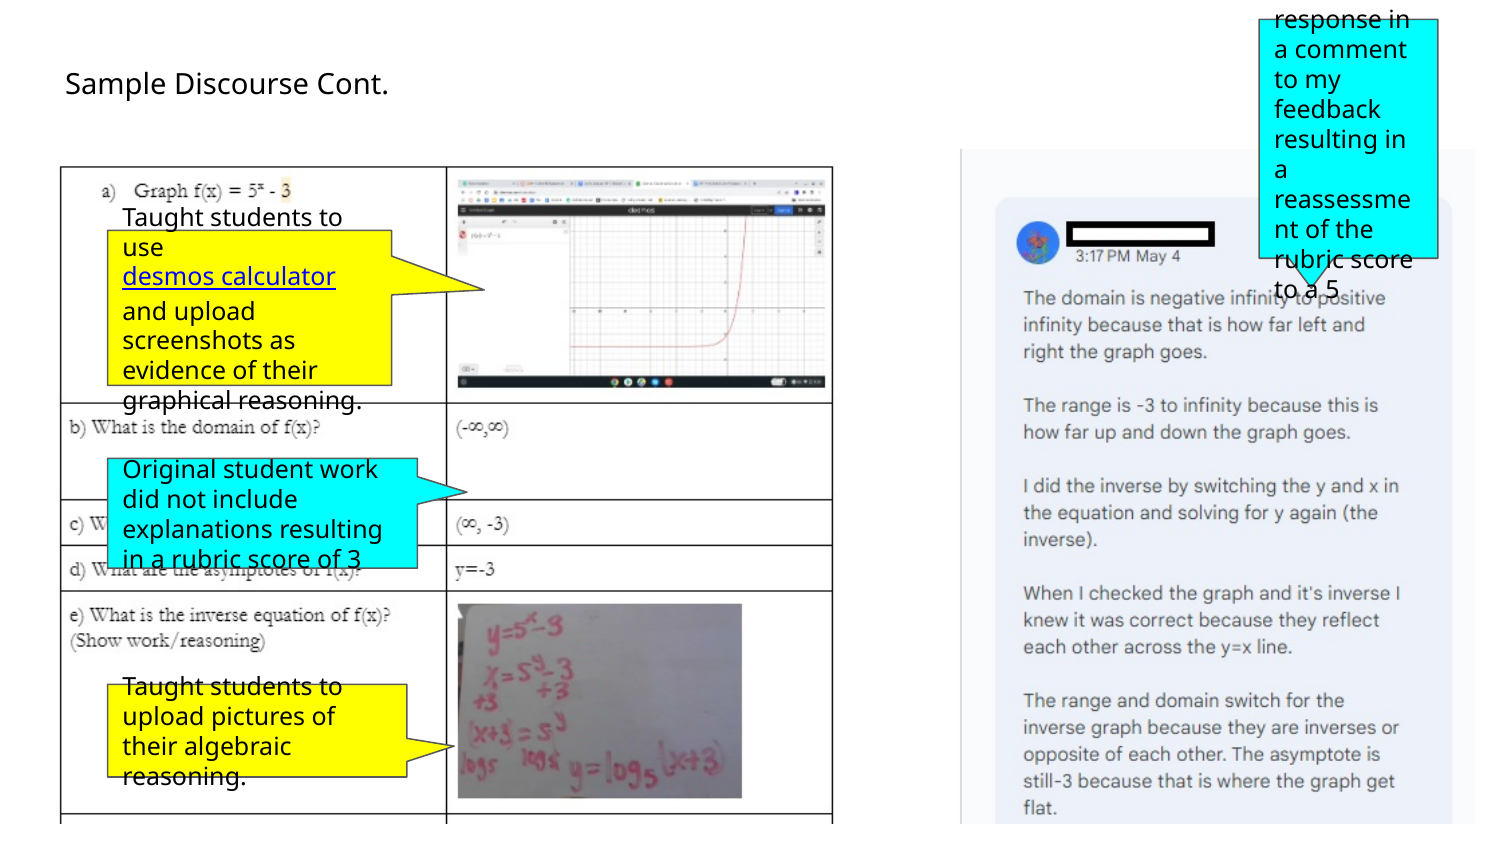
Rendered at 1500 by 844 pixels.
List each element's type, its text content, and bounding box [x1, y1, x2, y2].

picture [24, 149, 1476, 824]
text_box Sample Discourse Cont. [50, 49, 543, 115]
text_box Student response in a comment to my feedback resulting in a reassessment of the rubric score to a 5 [1259, 19, 1438, 148]
